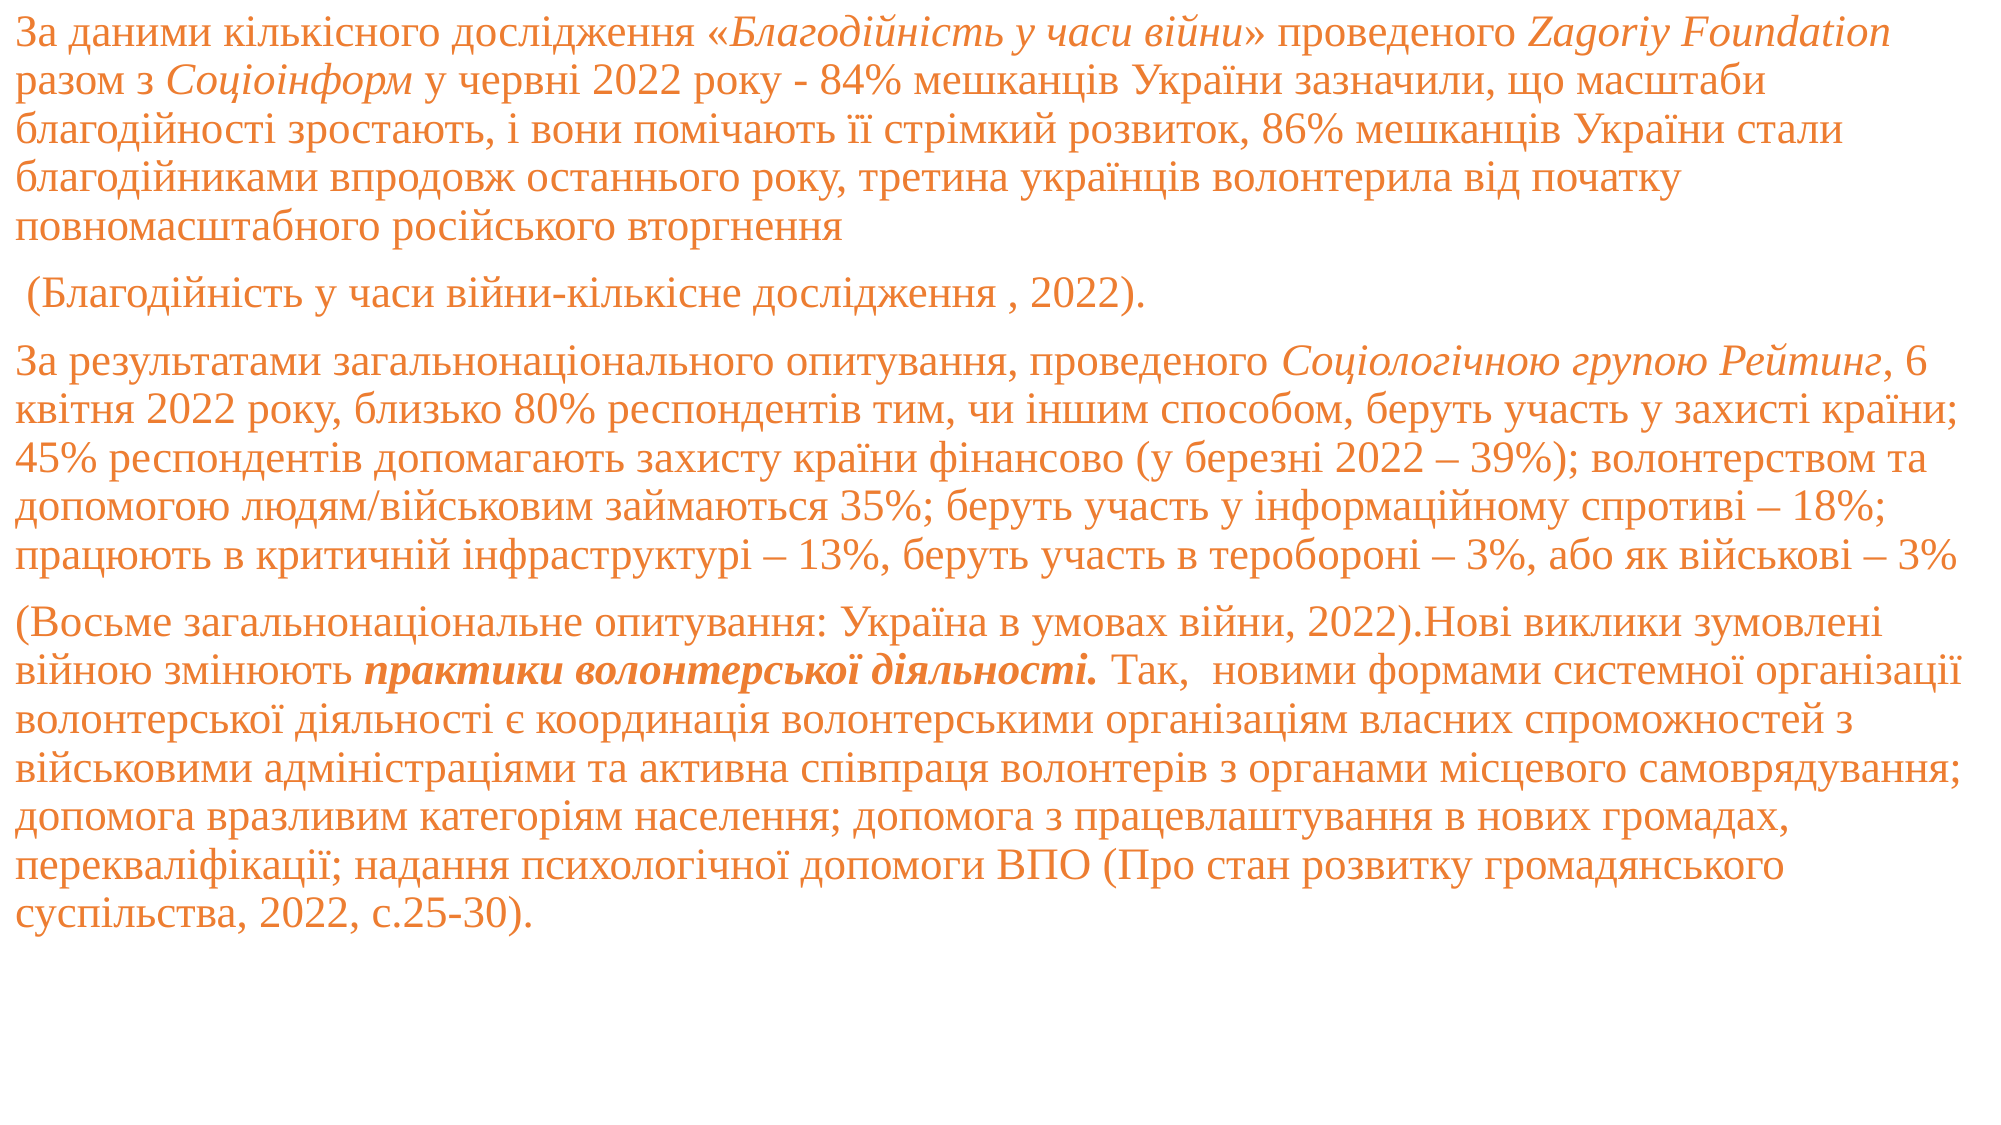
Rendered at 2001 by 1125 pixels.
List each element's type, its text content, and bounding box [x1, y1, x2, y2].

text_box За даними кількісного дослідження «Благодійність у часи війни» проведеного Zagoriy Foundation разом з Соціоінформ у червні 2022 року - 84% мешканців України зазначили, що масштаби благодійності зростають, і вони помічають її стрімкий розвиток, 86% мешканців України стали благодійниками впродовж останнього року, третина українців волонтерила від початку повномасштабного російського вторгнення (Благодійність у часи війни-кількісне дослідження , 2022). За результатами загальнонаціонального опитування, проведеного Соціологічною групою Рейтинг, 6 квітня 2022 року, близько 80% респондентів тим, чи іншим способом, беруть участь у захисті країни; 45% респондентів допомагають захисту країни фінансово (у березні 2022 – 39%); волонтерством та допомогою людям/військовим займаються 35%; беруть участь у інформаційному спротиві – 18%; працюють в критичній інфраструктурі – 13%, беруть участь в теробороні – 3%, або як військові – 3% (Восьме загальнонаціональне опитування: Україна в умовах війни, 2022).Нові виклики зумовлені війною змінюють практики волонтерської діяльності. Так, новими формами системної організації волонтерської діяльності є координація волонтерськими організаціям власних спроможностей з військовими адміністраціями та активна співпраця волонтерів з органами місцевого самоврядування; допомога вразливим категоріям населення; допомога з працевлаштування в нових громадах, перекваліфікації; надання психологічної допомоги ВПО (Про стан розвитку громадянського суспільства, 2022, с.25-30). [0, 0, 2000, 1125]
